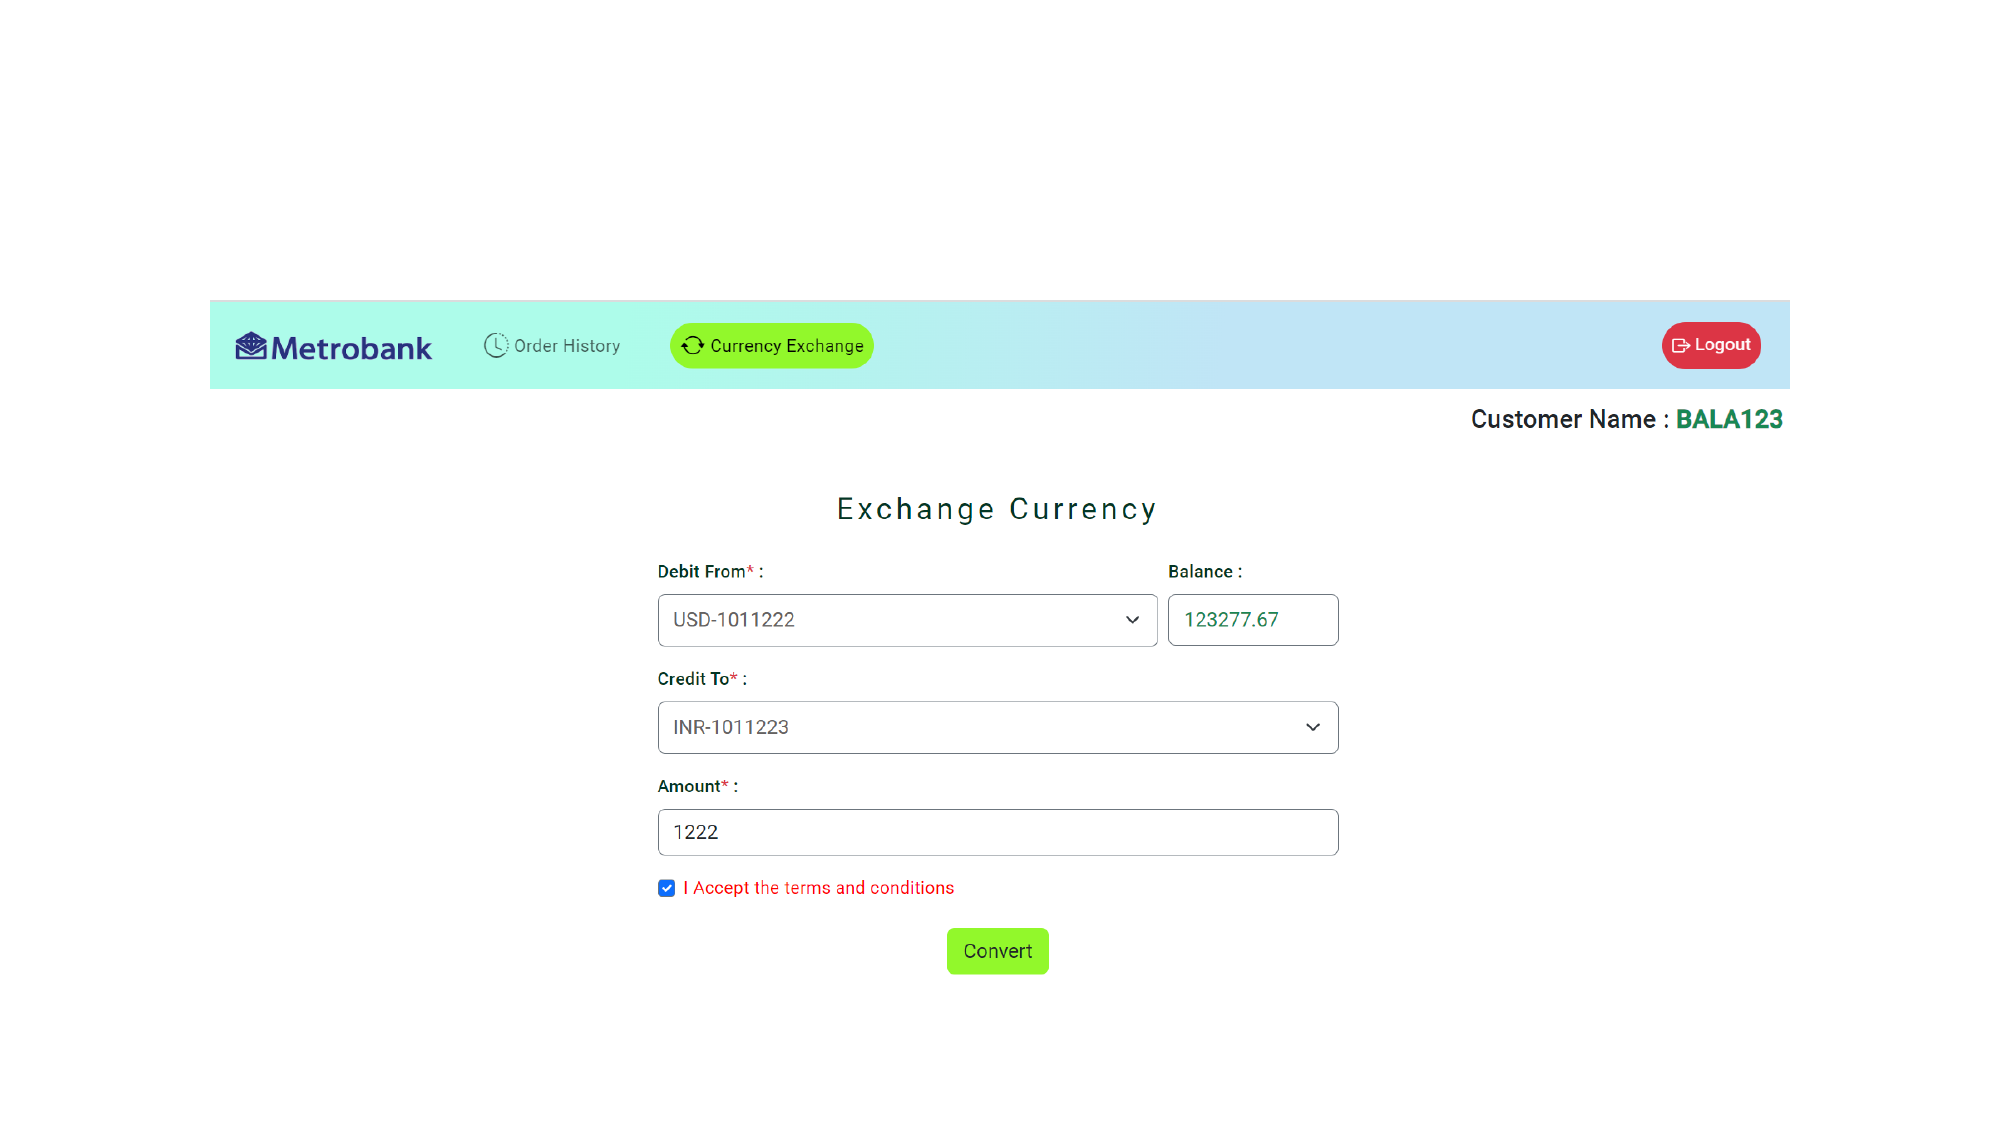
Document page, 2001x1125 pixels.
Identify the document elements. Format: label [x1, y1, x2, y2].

list [210, 299, 1790, 1014]
